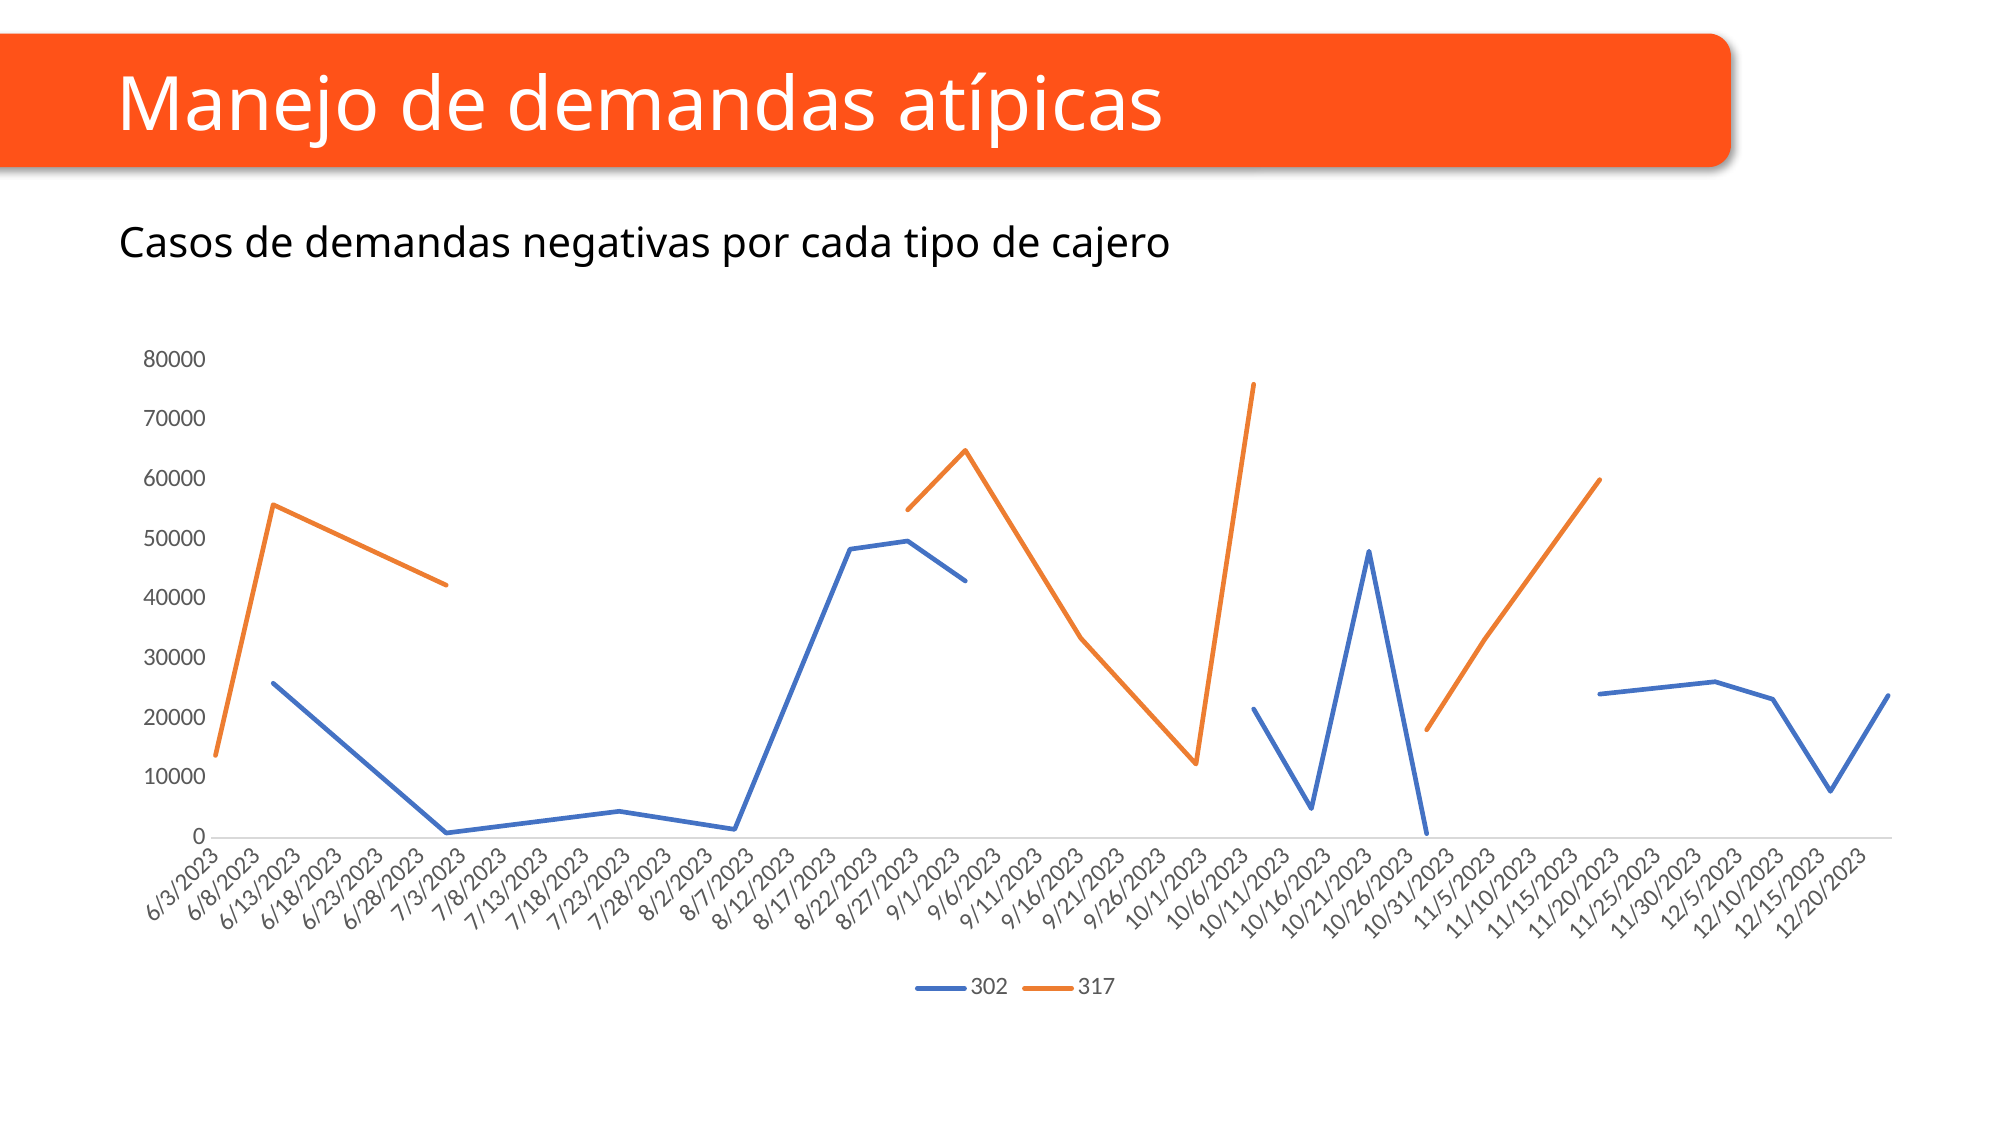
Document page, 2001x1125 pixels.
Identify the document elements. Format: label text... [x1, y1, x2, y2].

text_box Manejo de demandas atípicas [0, 33, 1731, 168]
text_box Casos de demandas negativas por cada tipo de cajero [103, 208, 1320, 273]
chart [103, 335, 1929, 1007]
